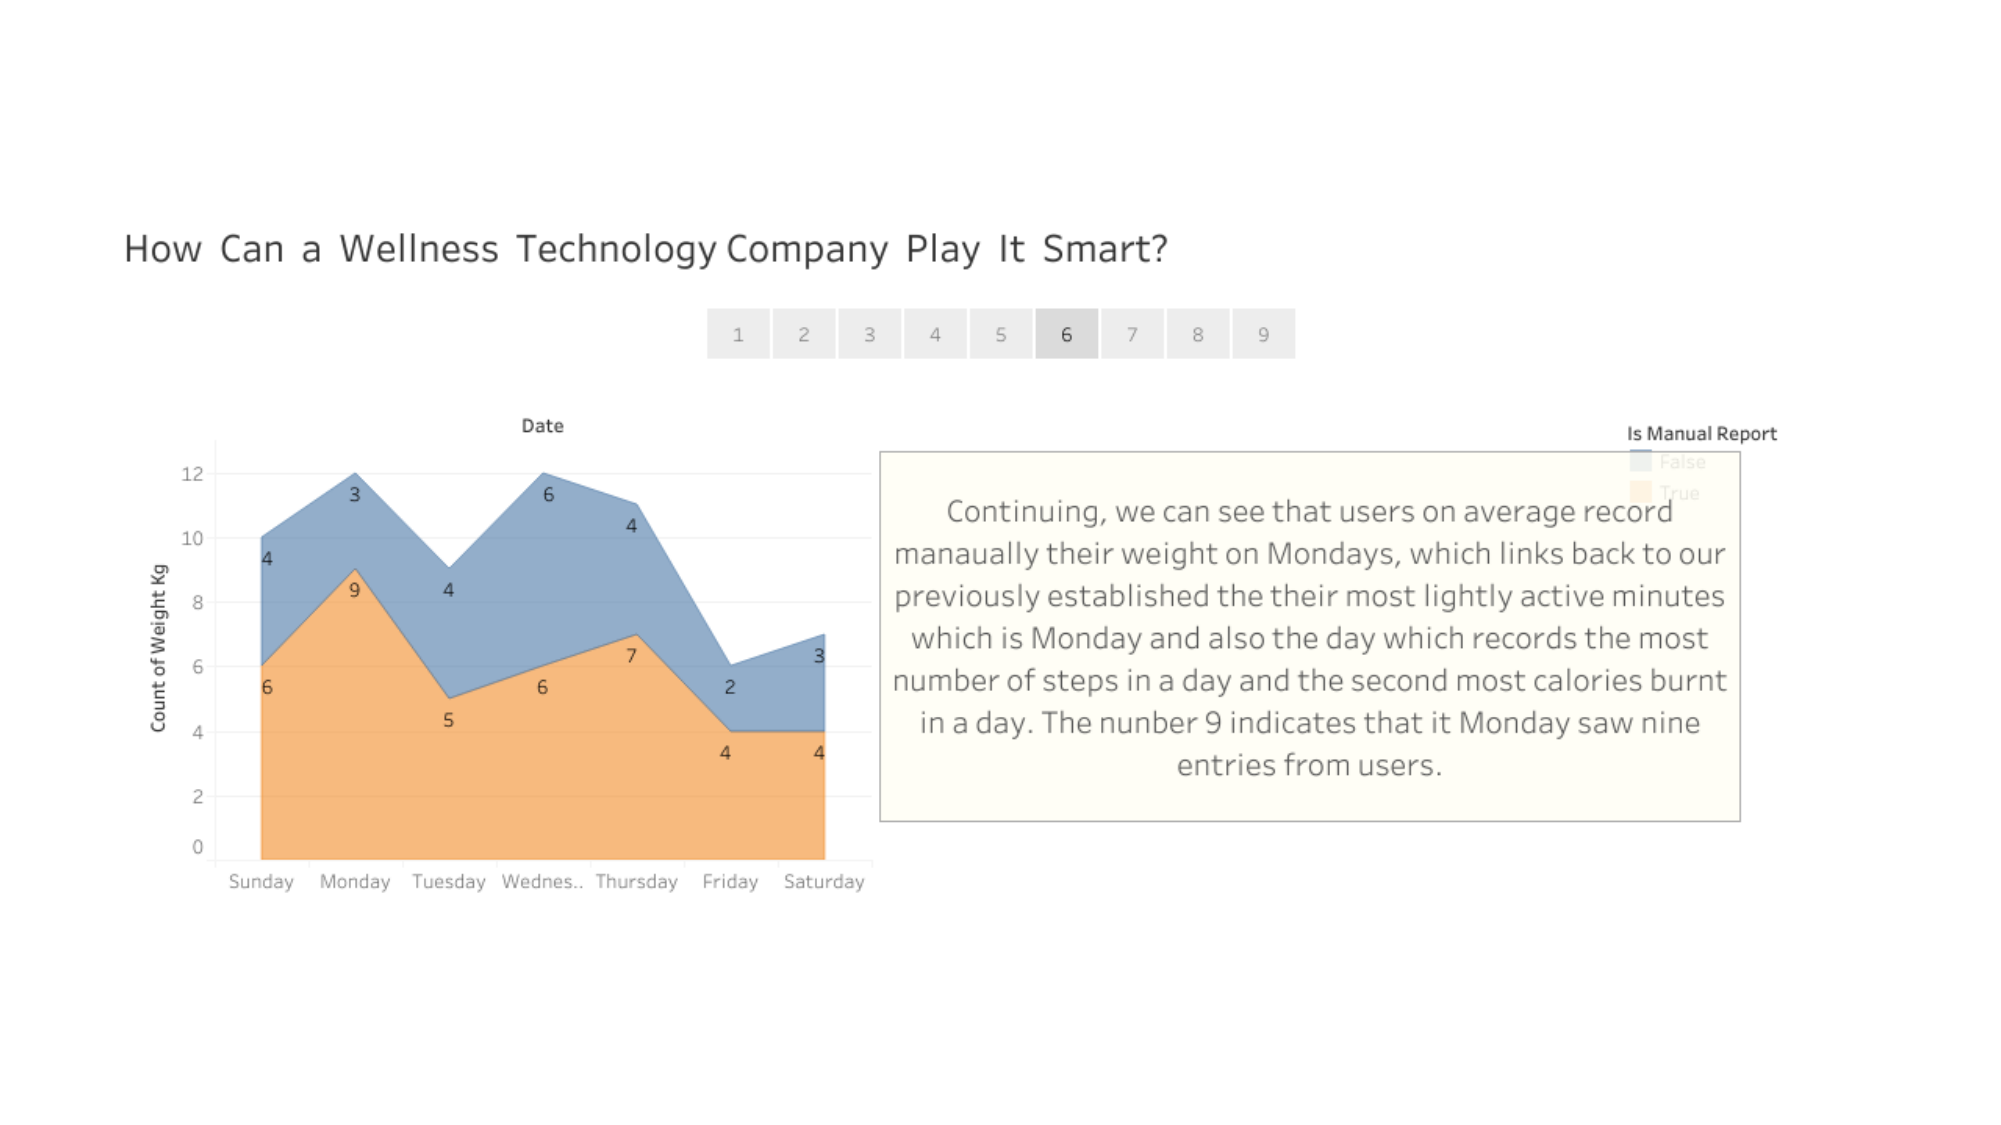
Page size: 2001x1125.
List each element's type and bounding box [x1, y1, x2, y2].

picture [107, 207, 1893, 918]
